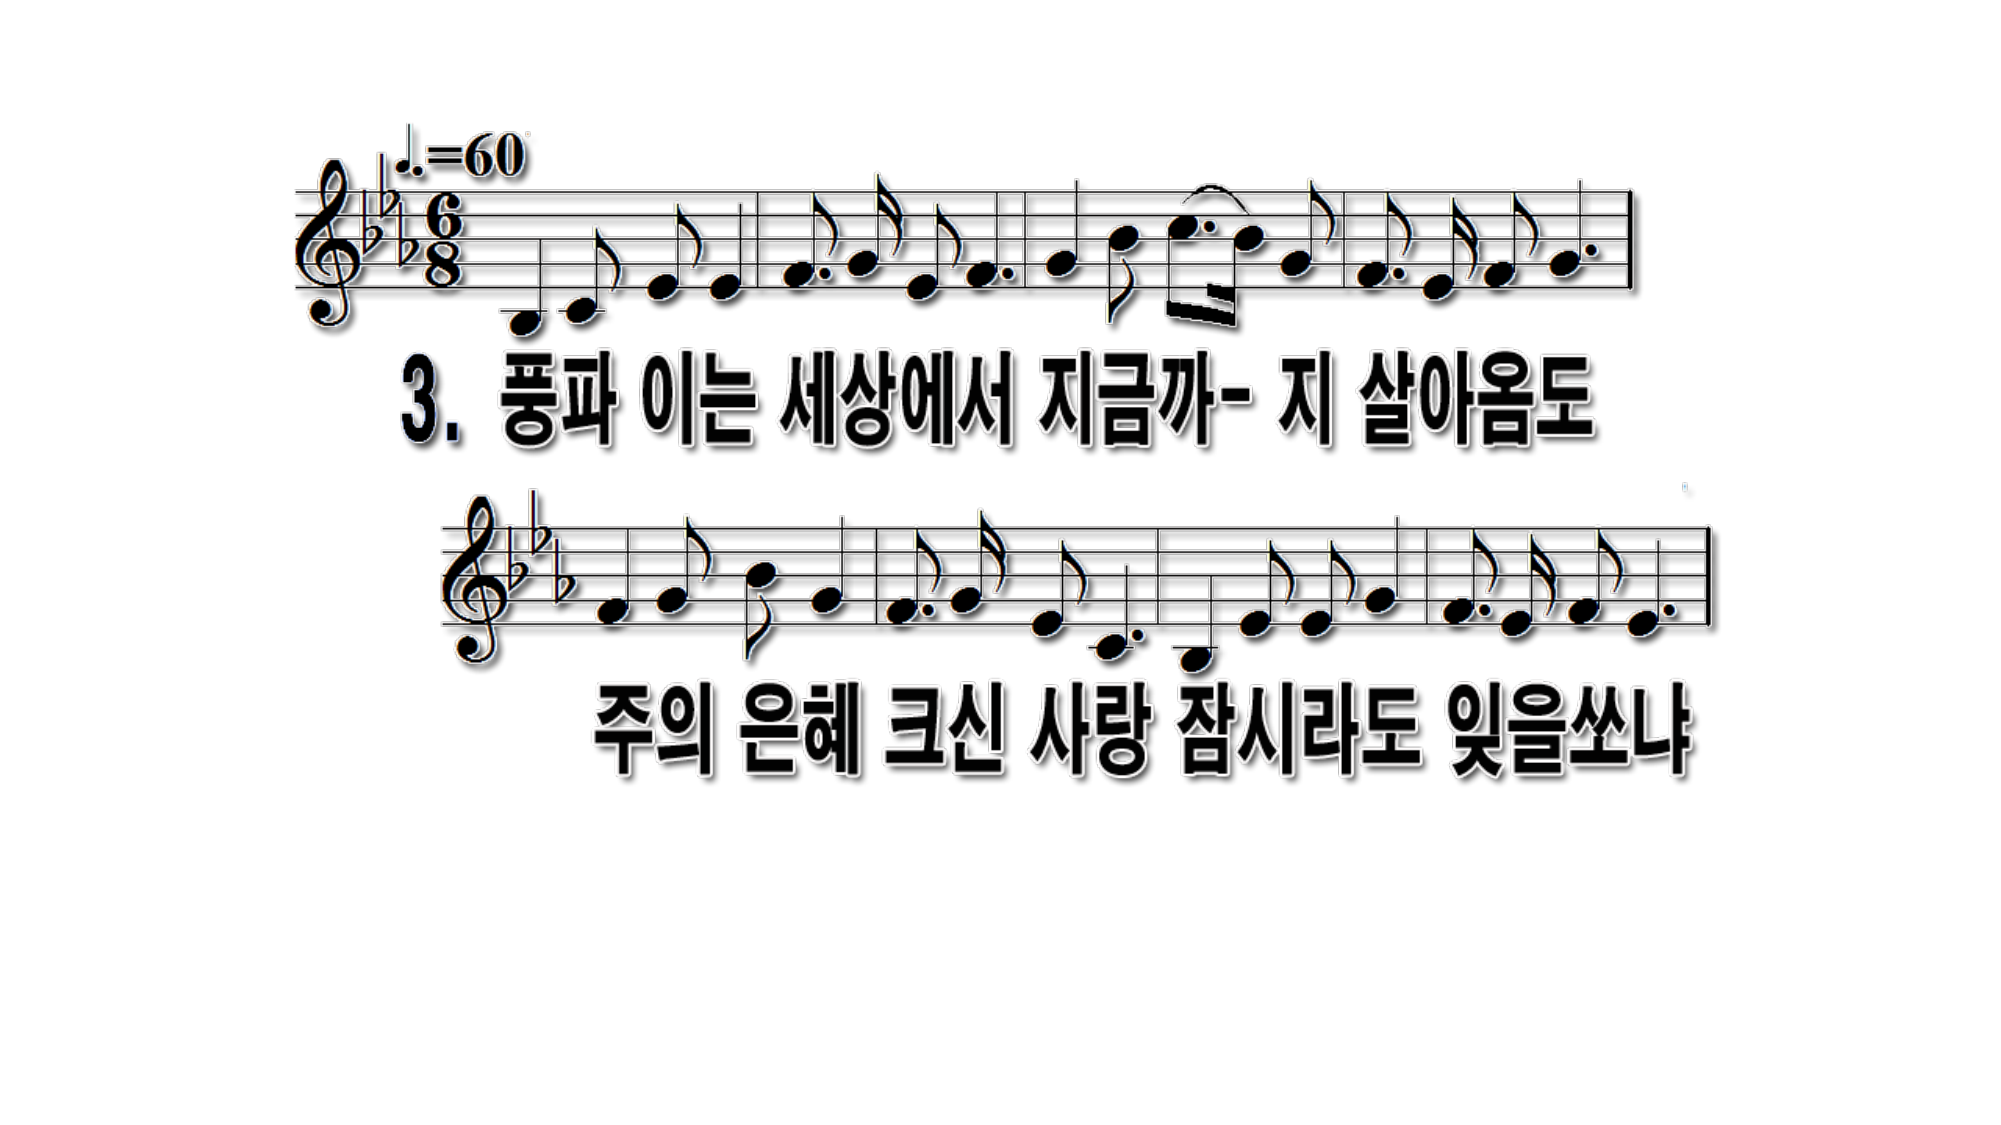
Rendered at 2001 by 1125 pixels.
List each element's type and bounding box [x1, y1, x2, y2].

picture [249, 0, 1750, 835]
